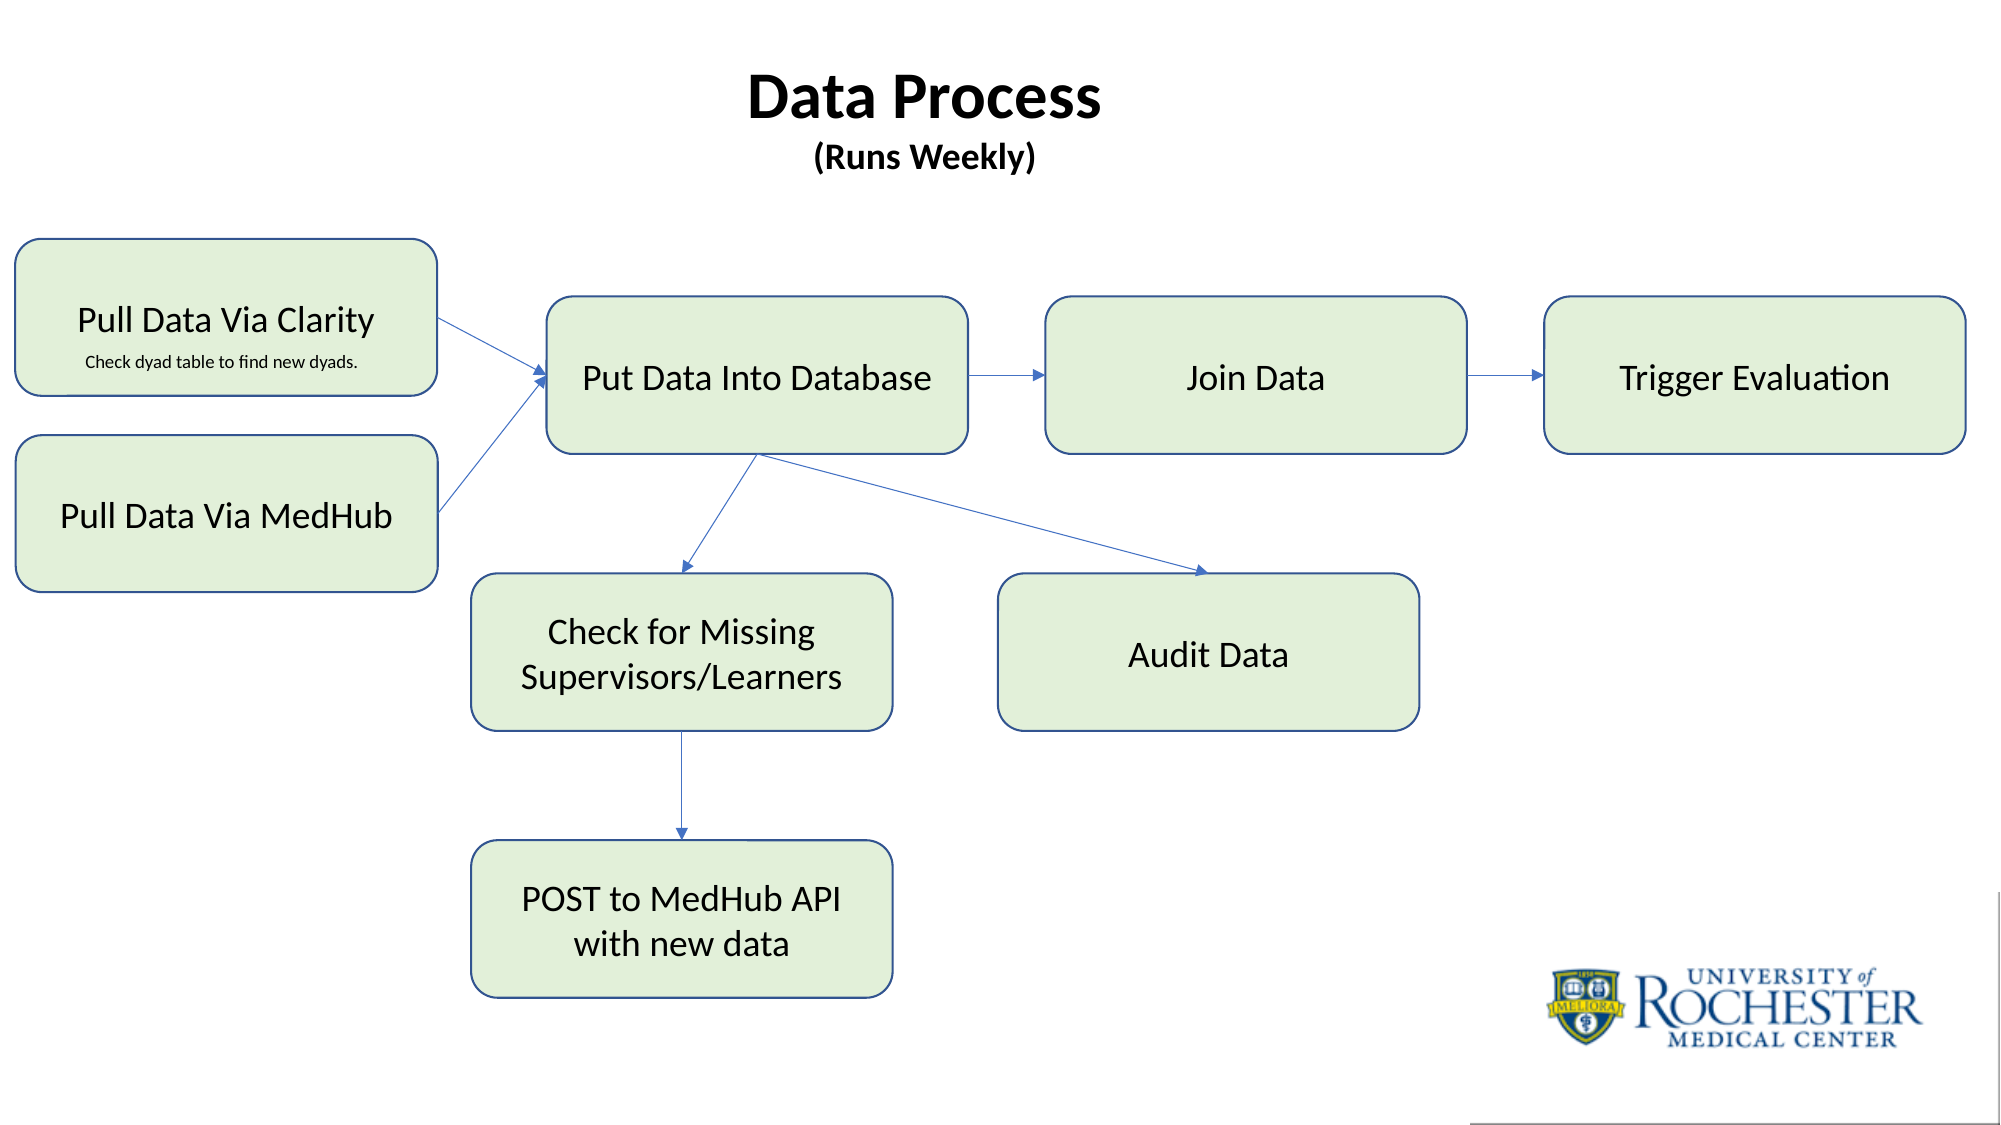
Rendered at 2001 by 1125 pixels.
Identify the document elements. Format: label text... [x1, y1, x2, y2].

text_box Audit Data [996, 572, 1421, 732]
text_box Check dyad table to find new dyads. [60, 326, 383, 397]
text_box Join Data [1044, 295, 1468, 455]
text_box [437, 375, 547, 514]
text_box Check for Missing Supervisors/Learners [470, 572, 894, 732]
text_box Pull Data Via MedHub [14, 434, 439, 594]
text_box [757, 453, 1209, 574]
text_box Put Data Into Database [546, 295, 970, 455]
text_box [437, 317, 547, 375]
text_box Pull Data Via Clarity [14, 237, 439, 397]
text_box POST to MedHub API with new data [470, 839, 894, 999]
text_box Trigger Evaluation [1543, 295, 1967, 455]
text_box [681, 453, 757, 574]
picture [1470, 892, 2000, 1125]
text_box Data Process (Runs Weekly) [593, 45, 1257, 185]
